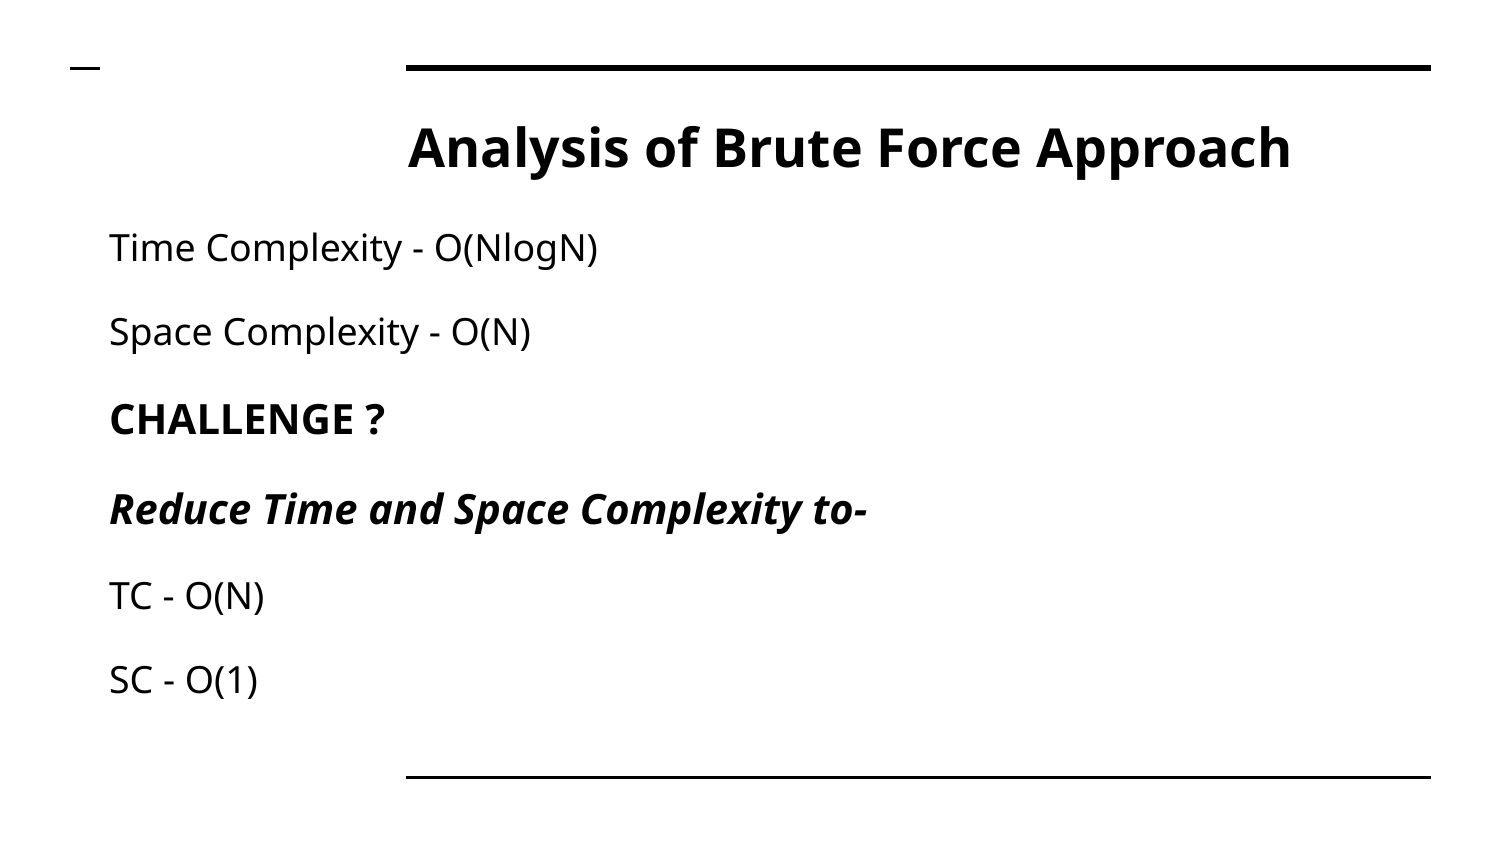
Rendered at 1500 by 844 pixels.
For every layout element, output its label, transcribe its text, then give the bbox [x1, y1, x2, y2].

list Time Complexity - O(NlogN) Space Complexity - O(N) CHALLENGE ? Reduce Time and Space Complexity to- TC - O(N) SC - O(1) [94, 198, 1433, 755]
title Analysis of Brute Force Approach [393, 94, 1431, 198]
